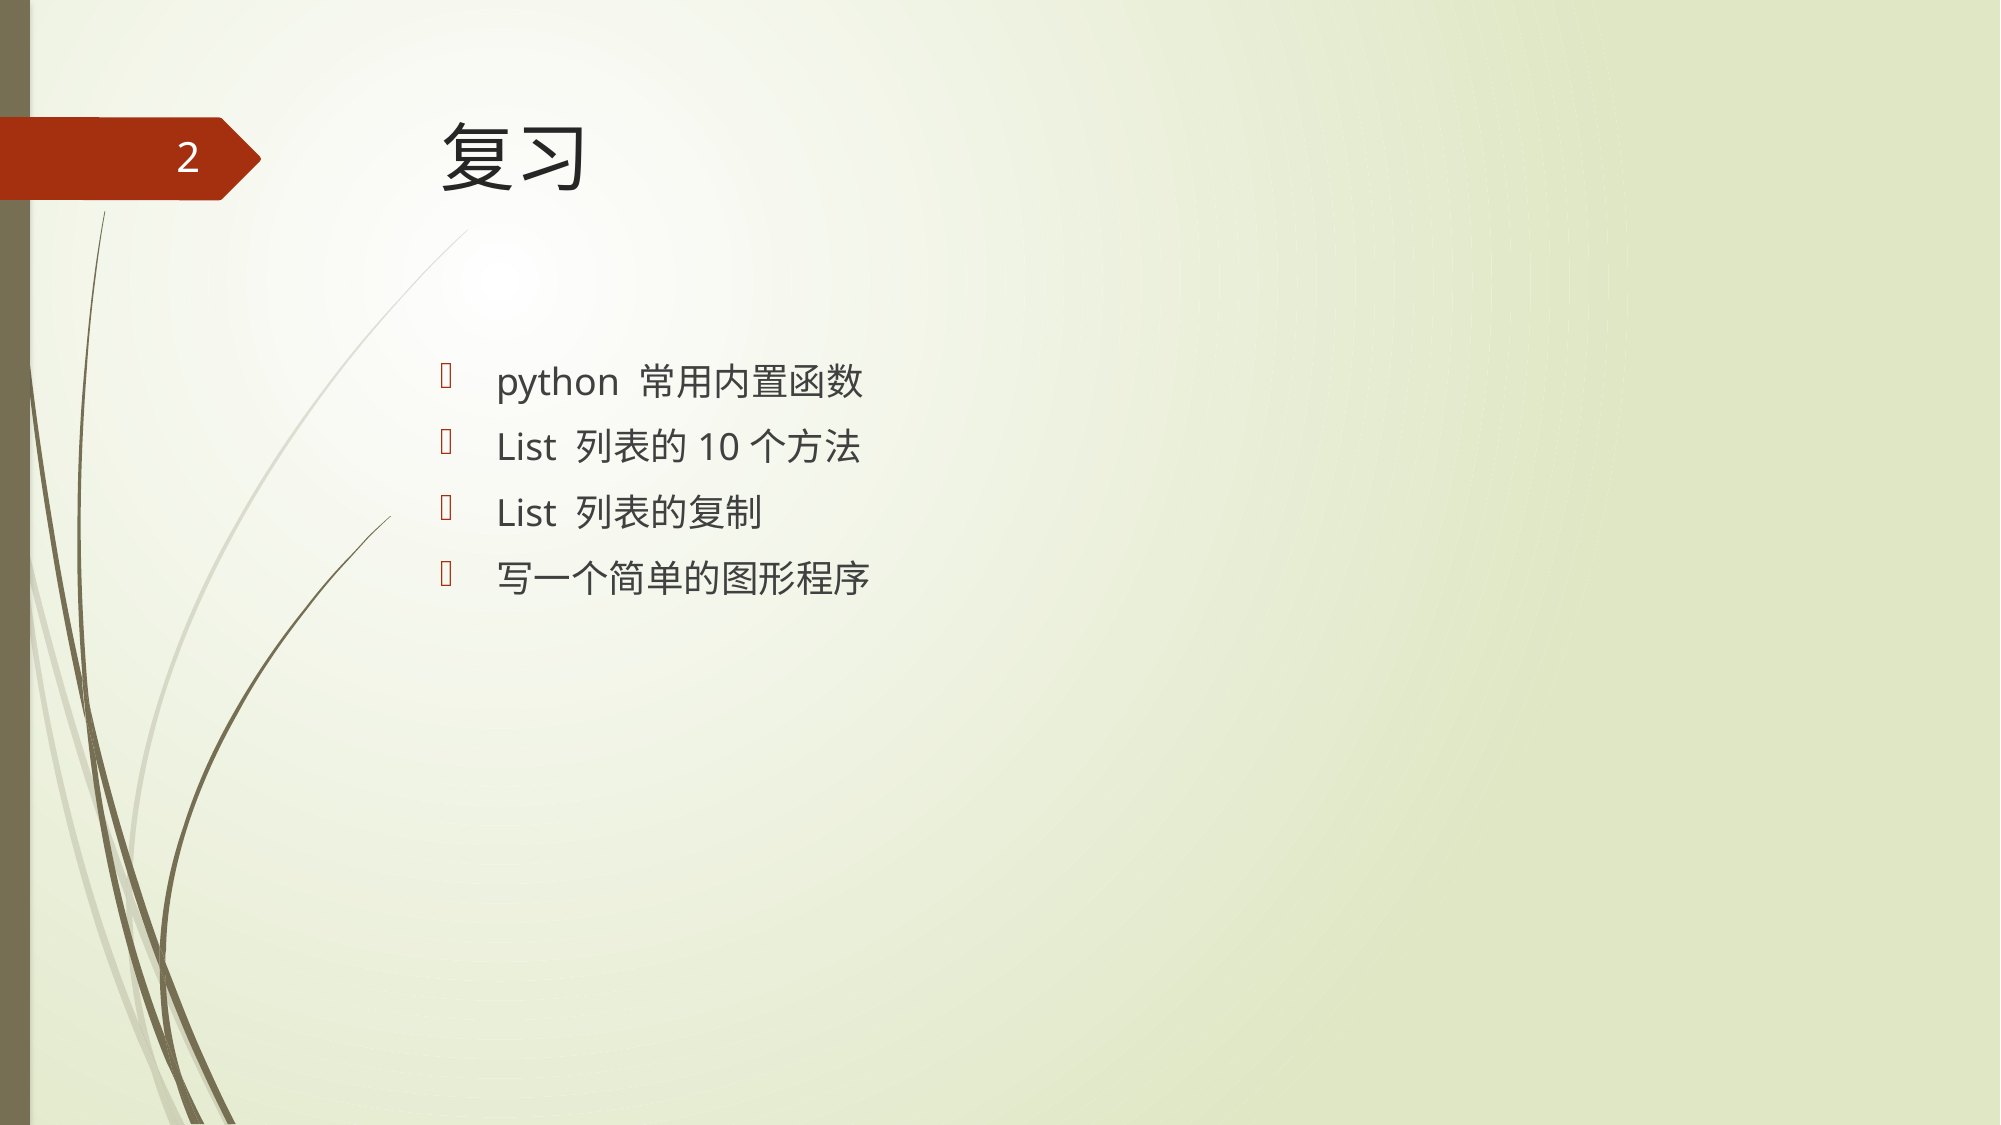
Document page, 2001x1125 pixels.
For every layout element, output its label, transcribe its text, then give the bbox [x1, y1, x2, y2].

slide_number 2 [87, 129, 216, 190]
list python 常用内置函数 List 列表的10个方法 List 列表的复制 写一个简单的图形程序 [424, 350, 1888, 970]
title 复习 [425, 102, 1888, 313]
